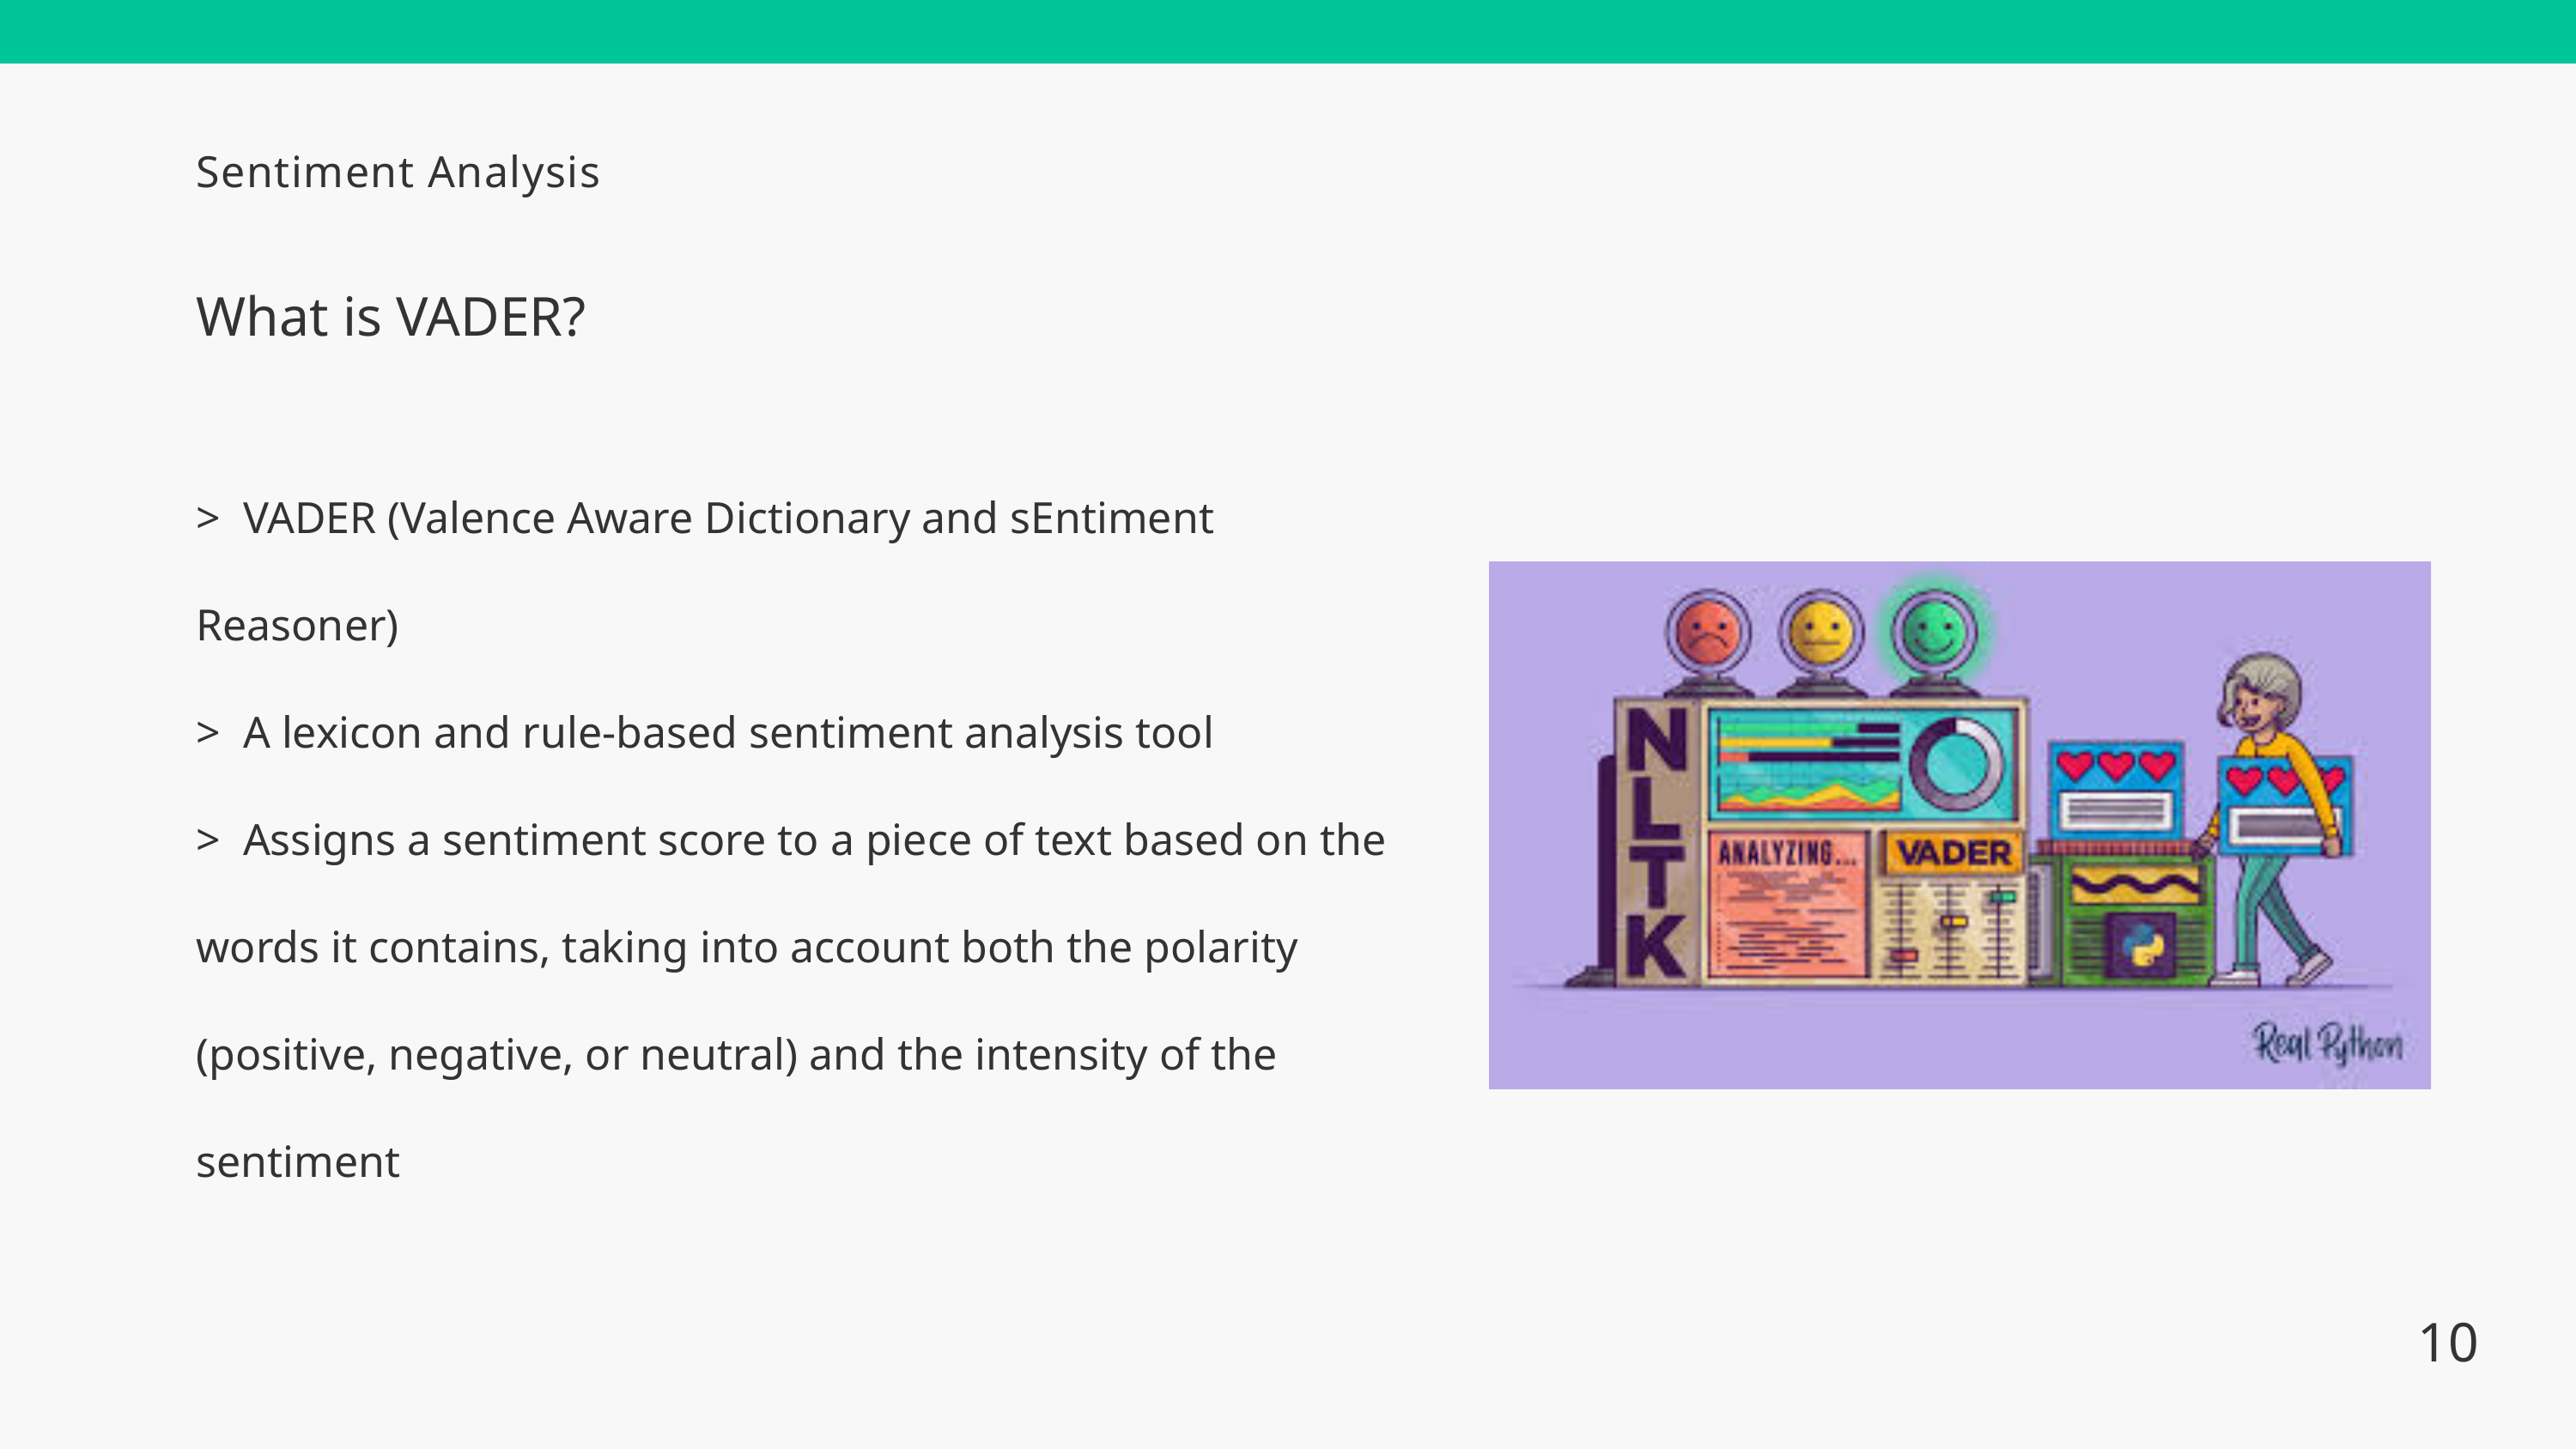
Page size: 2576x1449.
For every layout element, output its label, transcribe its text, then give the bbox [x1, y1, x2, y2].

text_box What is VADER? [196, 261, 1331, 348]
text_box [0, 0, 2576, 64]
text_box > VADER (Valence Aware Dictionary and sEntiment Reasoner) > A lexicon and rule-based sentiment analysis tool > Assigns a sentiment score to a piece of text based on the words it contains, taking into account both the polarity (positive, negative, or neutral) and the intensity of the sentiment [196, 434, 1417, 1186]
text_box Sentiment Analysis [196, 144, 1689, 197]
text_box [1489, 561, 2432, 1089]
text_box 10 [2383, 1286, 2480, 1373]
